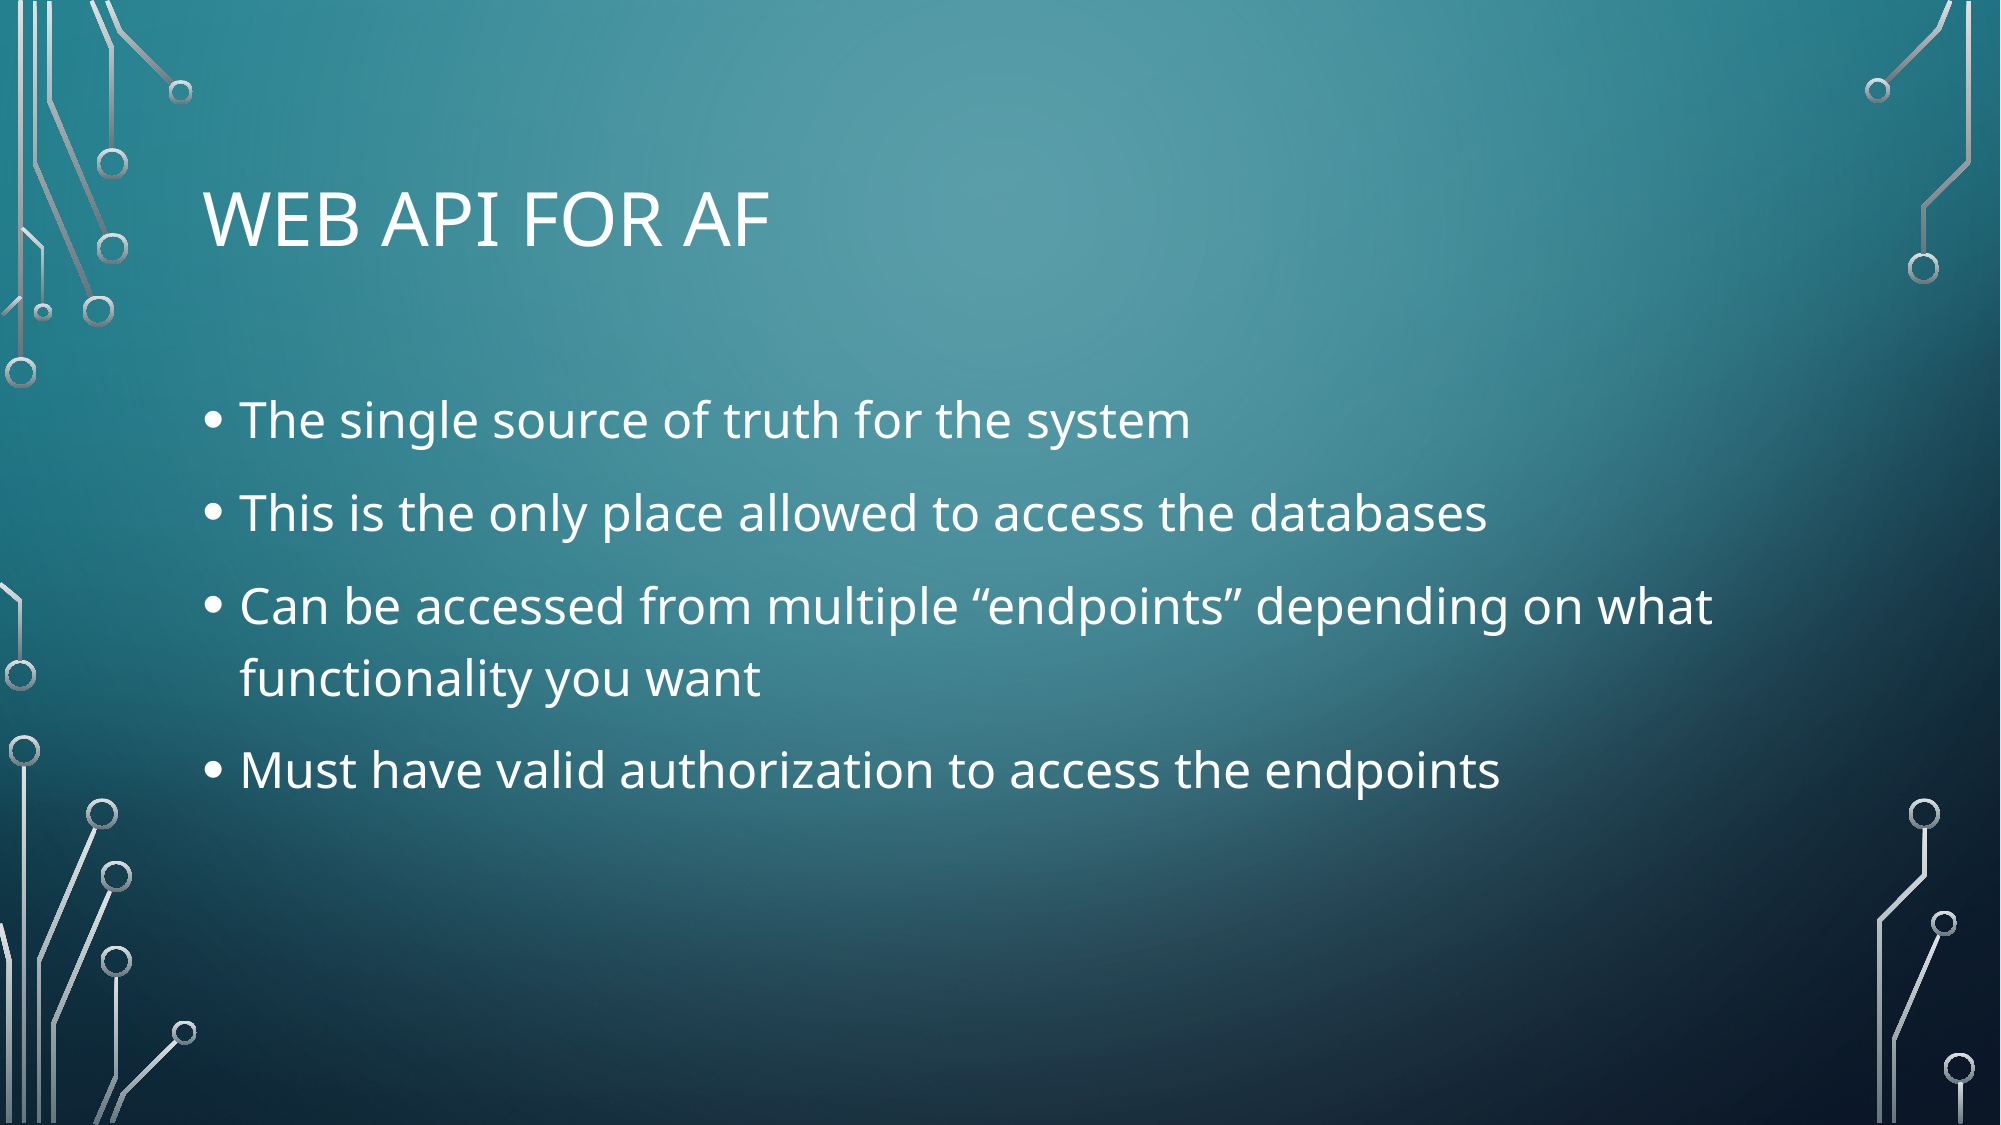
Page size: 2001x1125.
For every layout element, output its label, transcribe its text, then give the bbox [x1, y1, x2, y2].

list The single source of truth for the system This is the only place allowed to access the databases Can be accessed from multiple “endpoints” depending on what functionality you want Must have valid authorization to access the endpoints [187, 369, 1813, 950]
title Web API for AF [187, 101, 1813, 344]
